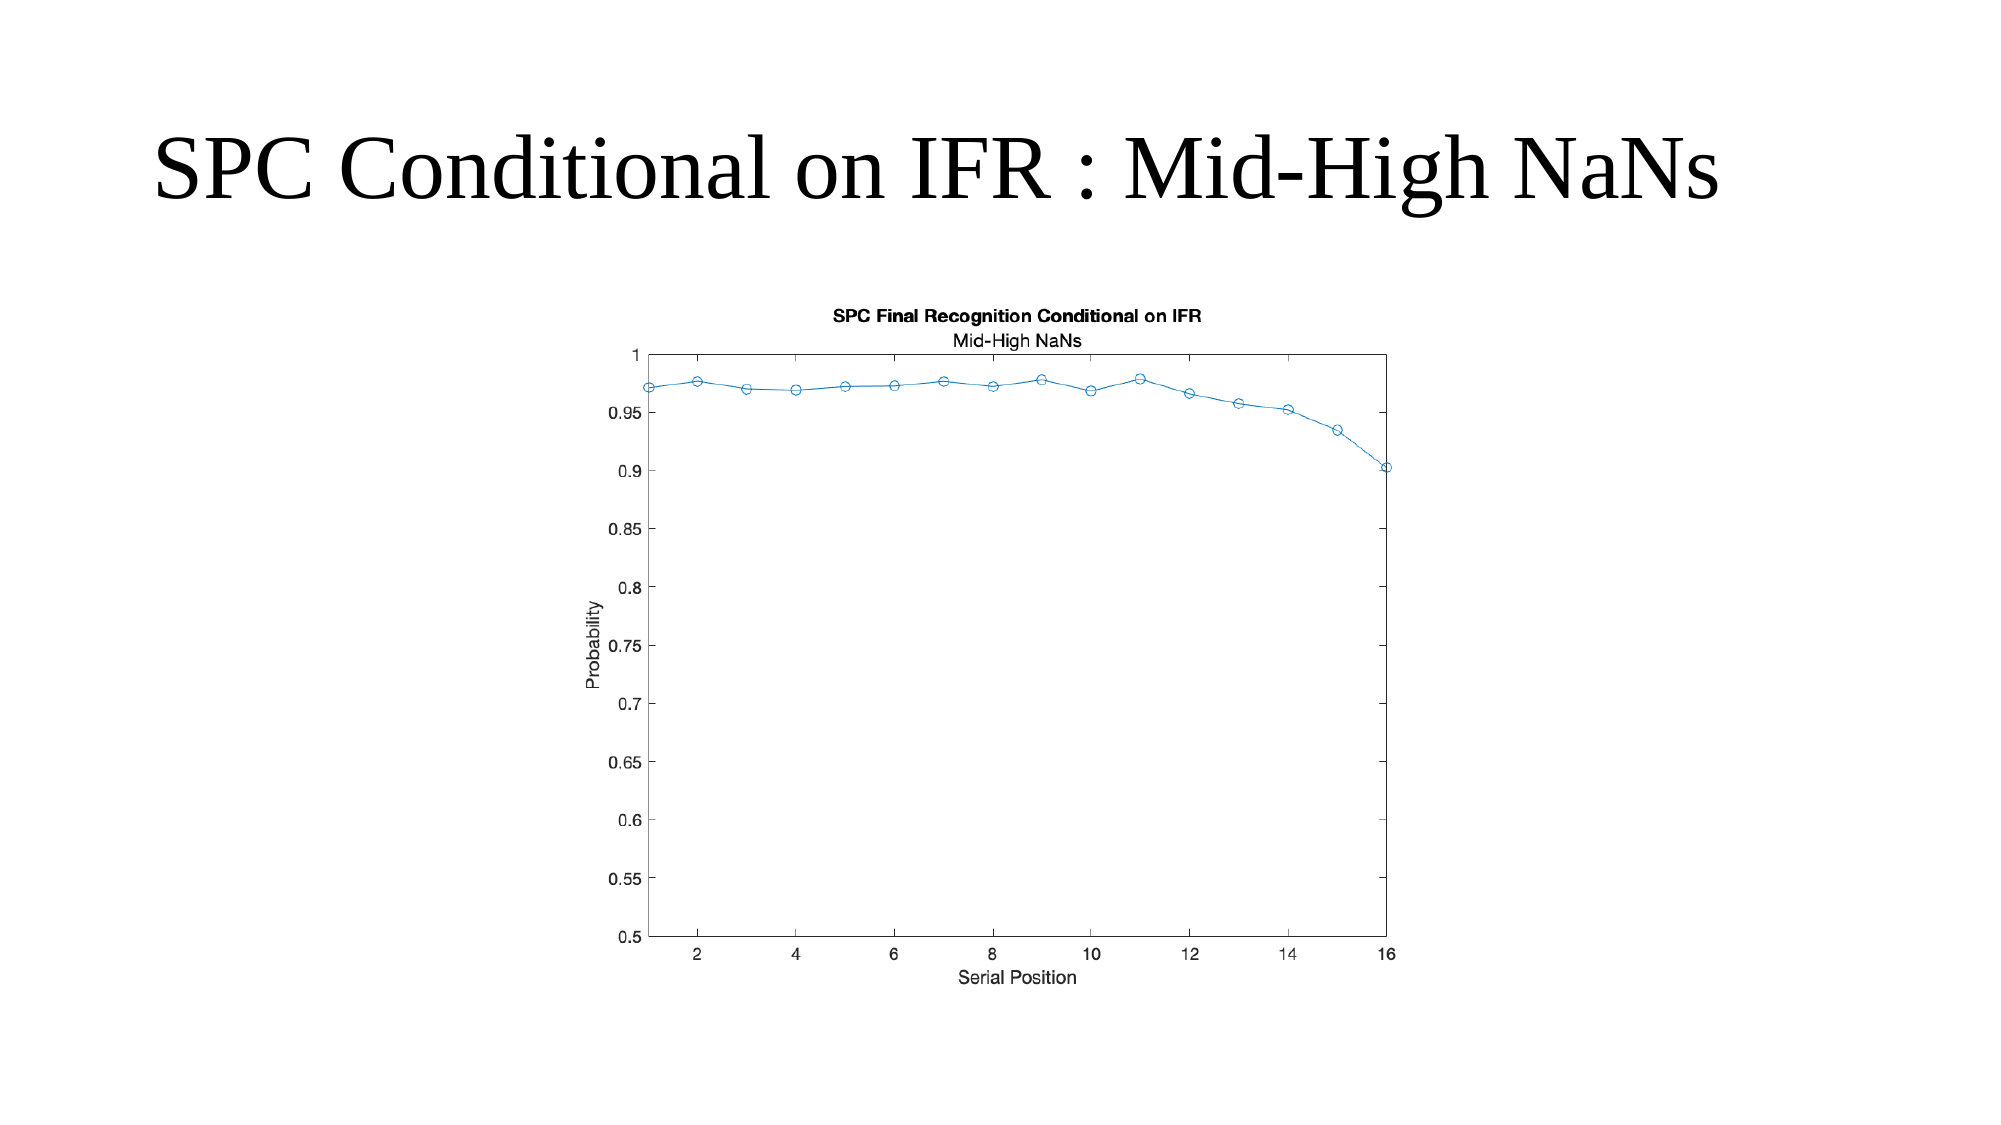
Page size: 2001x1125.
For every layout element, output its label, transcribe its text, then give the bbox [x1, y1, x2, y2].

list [524, 299, 1476, 1014]
title SPC Conditional on IFR : Mid-High NaNs [137, 59, 1863, 278]
